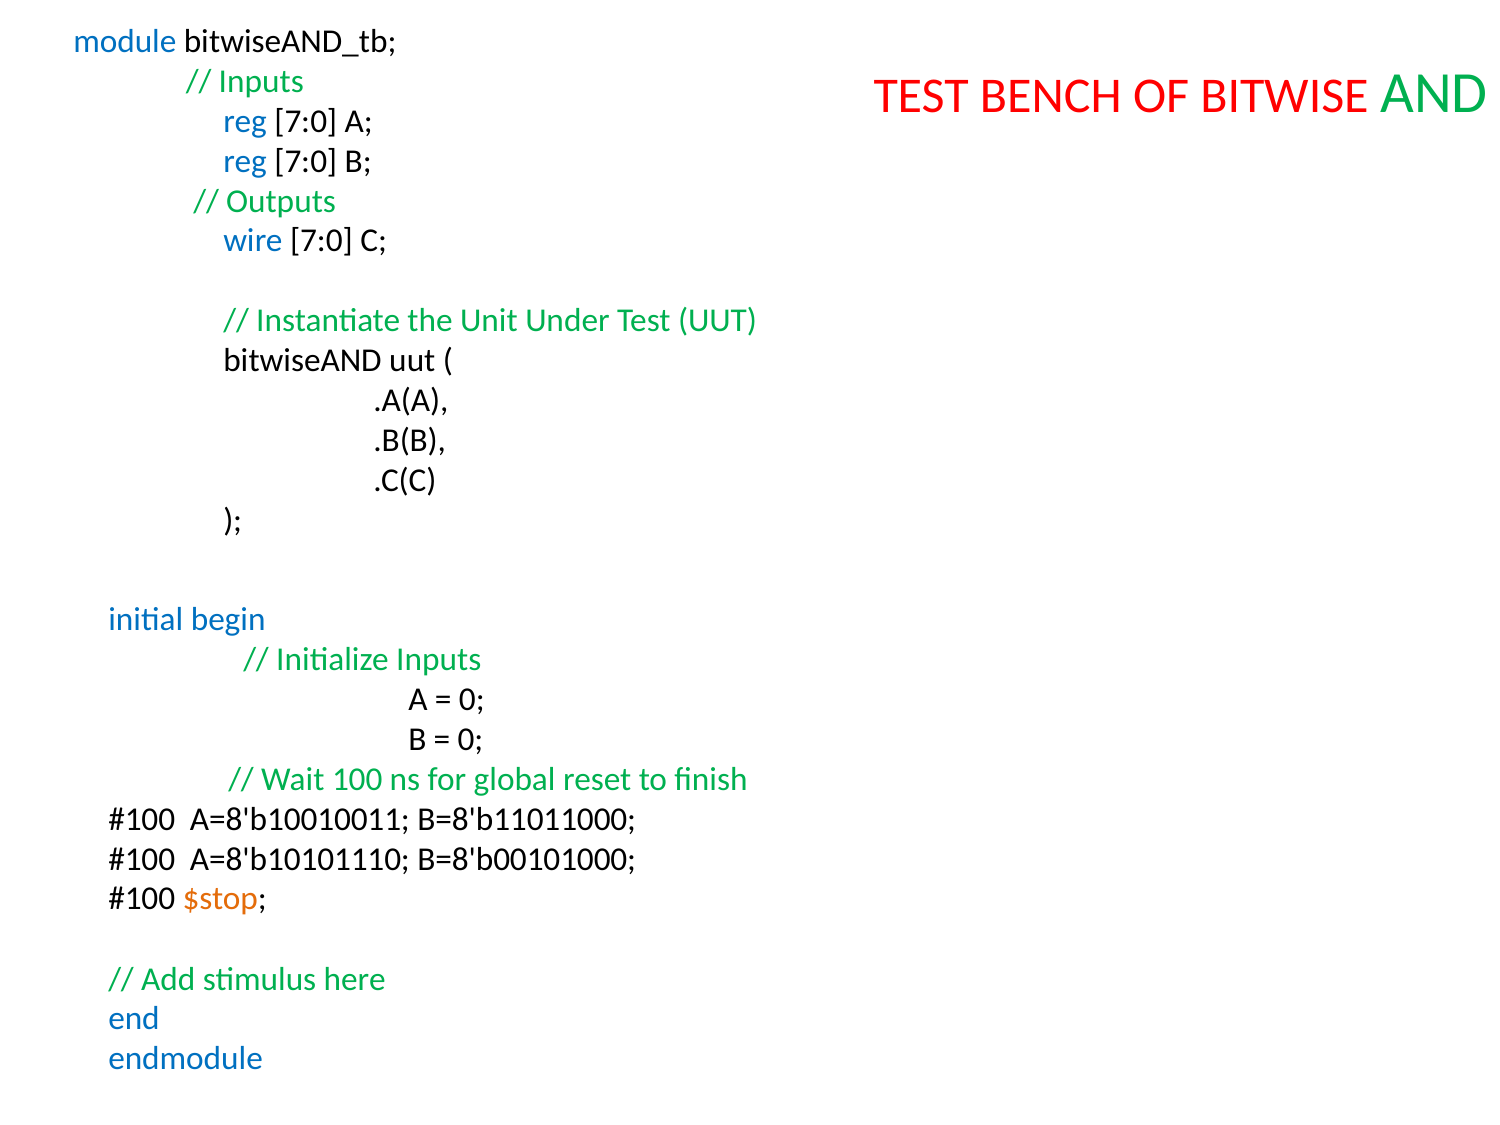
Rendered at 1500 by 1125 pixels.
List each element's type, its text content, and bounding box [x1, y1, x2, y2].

text_box initial begin // Initialize Inputs A = 0; B = 0; // Wait 100 ns for global reset to finish #100 A=8'b10010011; B=8'b11011000; #100 A=8'b10101110; B=8'b00101000; #100 $stop; // Add stimulus here end endmodule [93, 589, 844, 1084]
text_box module bitwiseAND_tb; // Inputs reg [7:0] A; reg [7:0] B; // Outputs wire [7:0] C; // Instantiate the Unit Under Test (UUT) bitwiseAND uut ( .A(A), .B(B), .C(C) ); [58, 11, 1032, 546]
text_box TEST BENCH OF BITWISE AND [858, 46, 1500, 132]
